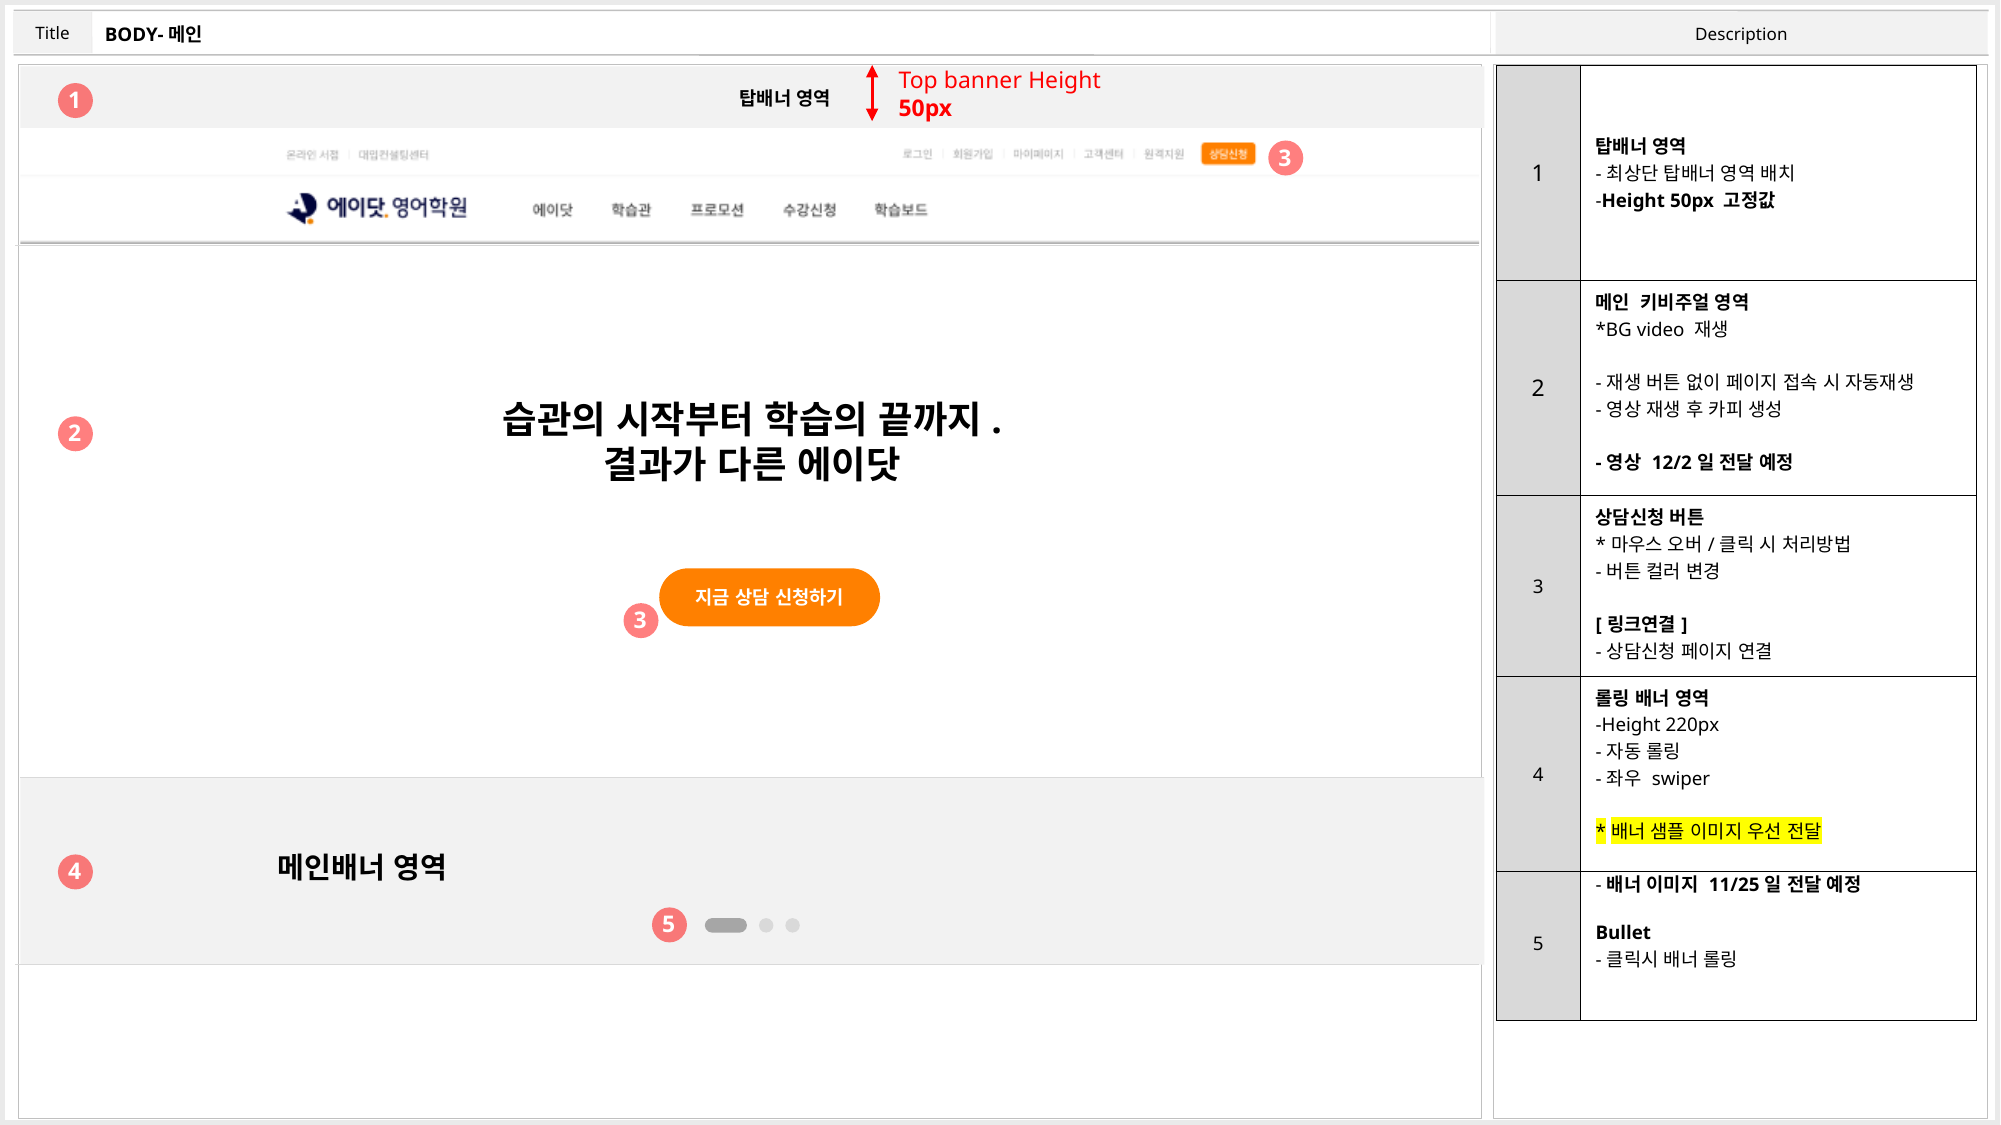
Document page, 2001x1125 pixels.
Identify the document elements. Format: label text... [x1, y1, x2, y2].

text_box Top banner Height 50px [883, 58, 1141, 129]
table_cell 2 [1497, 281, 1580, 495]
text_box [52, 411, 97, 455]
table_cell Bullet -클릭시 배너 롤링 [1581, 872, 1976, 1020]
text_box BODY-메인 [90, 15, 218, 53]
table_header 탑배너 영역 -최상단 탑배너 영역 배치 -Height 50px 고정값 [1581, 66, 1976, 280]
text_box 메인배너 영역 [262, 842, 463, 892]
text_box 탑배너 영역 [724, 79, 846, 117]
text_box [52, 78, 97, 122]
table_cell 4 [1497, 677, 1580, 871]
text_box 습관의 시작부터 학습의 끝까지. 결과가 다른 에이닷 [487, 388, 1017, 494]
table_cell 메인 키비주얼 영역 *BG video 재생 -재생 버튼 없이 페이지 접속 시 자동재생 -영상 재생 후 카피 생성 -영상 12/2일 전달 예정 [1581, 281, 1976, 495]
table_cell 롤링 배너 영역 -Height 220px -자동 롤링 -좌우 swiper *배너 샘플 이미지 우선 전달 -배너 이미지 11/25일 전달 예정 [1581, 677, 1976, 871]
picture [20, 134, 1480, 244]
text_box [52, 849, 97, 893]
table_cell 5 [1497, 872, 1580, 1020]
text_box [618, 598, 663, 642]
text_box [19, 776, 1485, 966]
table_cell 상담신청 버튼 *마우스 오버/클릭 시 처리방법 -버튼 컬러 변경 [링크연결] -상담신청 페이지 연결 [1581, 496, 1976, 676]
text_box [19, 65, 883, 129]
text_box [1141, 65, 1485, 129]
table_header 1 [1497, 66, 1580, 280]
text_box 지금 상담 신청하기 [680, 578, 859, 616]
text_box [1263, 135, 1307, 179]
table_cell 3 [1497, 496, 1580, 676]
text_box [704, 918, 800, 933]
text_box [646, 902, 691, 946]
text_box [658, 567, 882, 628]
